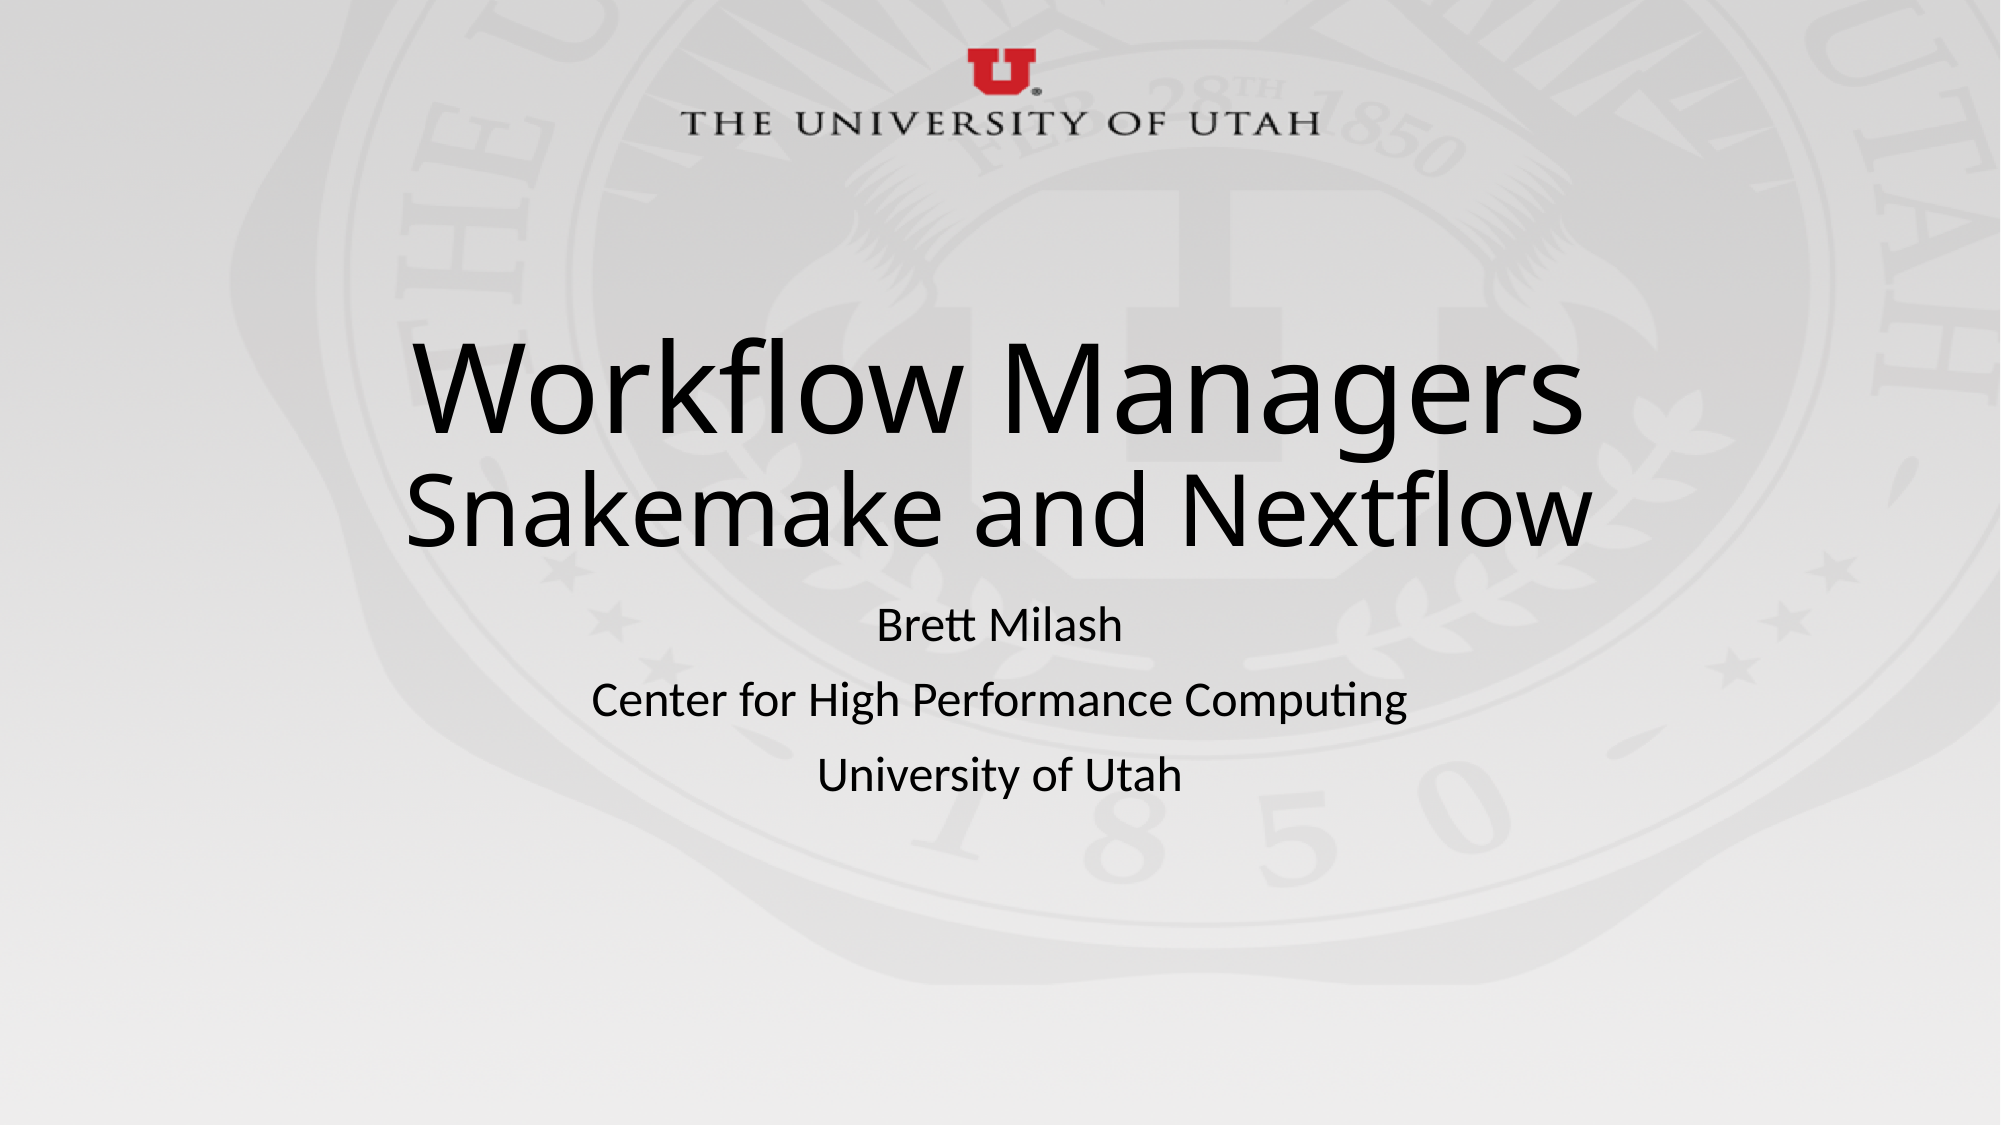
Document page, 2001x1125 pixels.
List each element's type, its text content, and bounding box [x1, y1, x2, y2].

title Workflow Managers Snakemake and Nextflow [249, 184, 1750, 576]
subtitle Brett Milash Center for High Performance Computing University of Utah [249, 590, 1750, 863]
